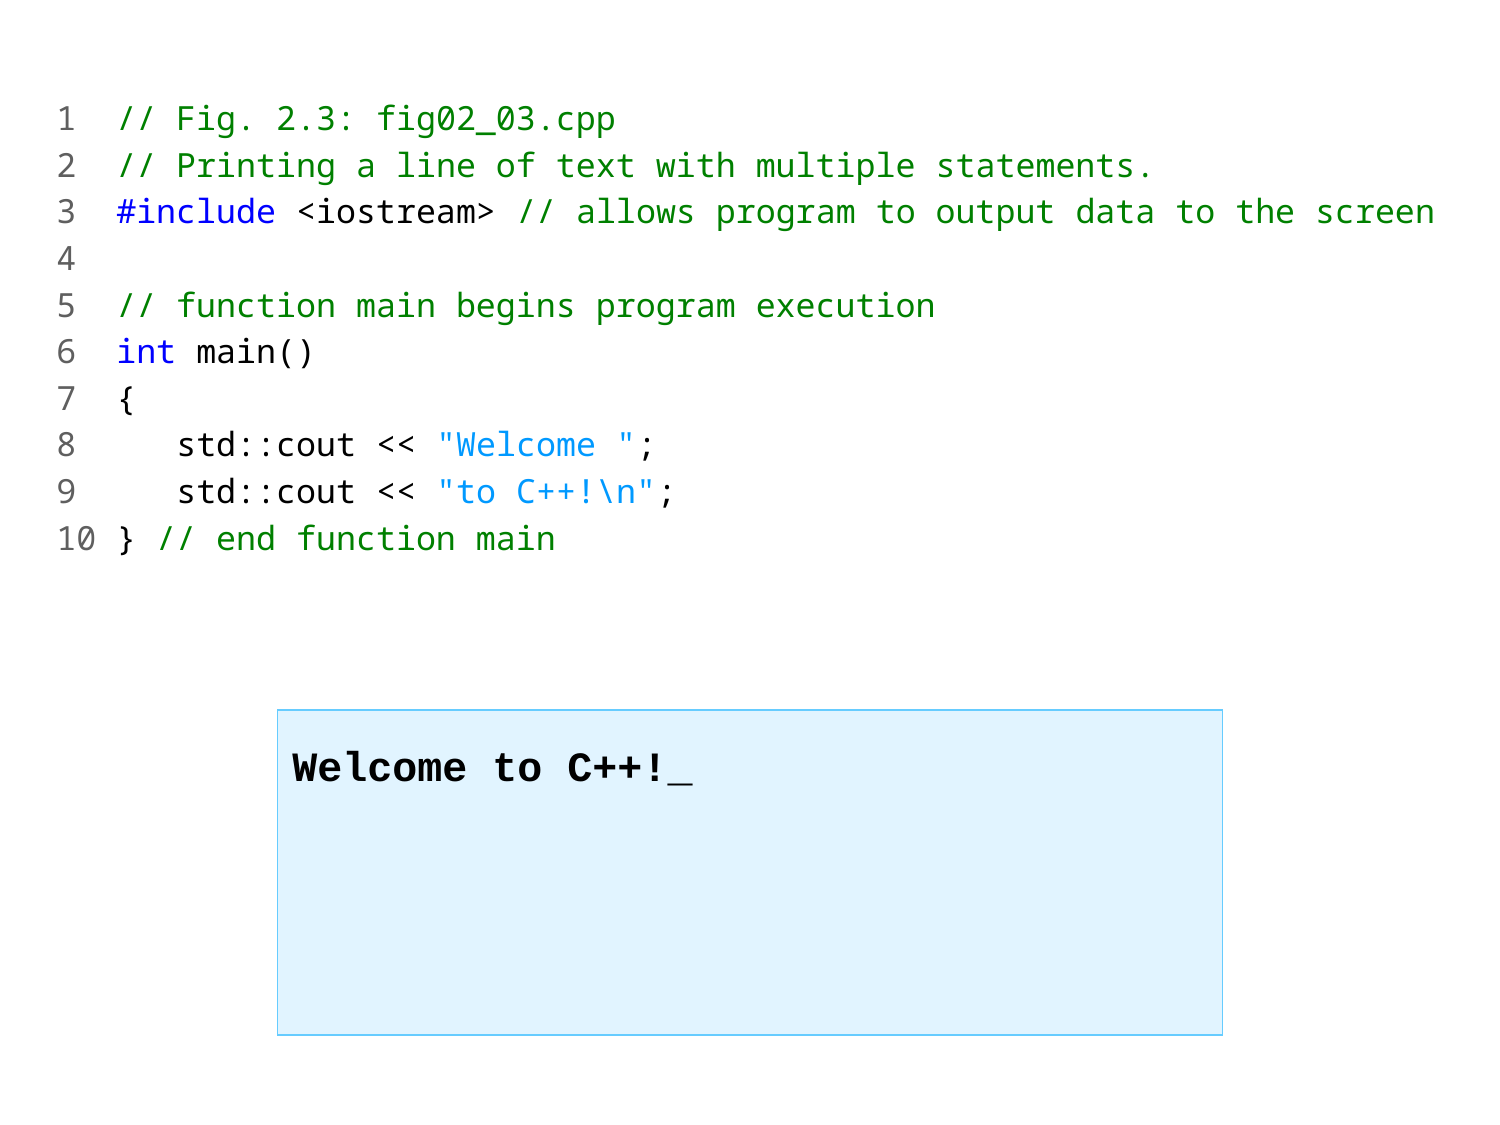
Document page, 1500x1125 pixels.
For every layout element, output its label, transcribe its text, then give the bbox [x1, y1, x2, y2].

list 1 // Fig. 2.3: fig02_03.cpp 2 // Printing a line of text with multiple statements. 3 #include <iostream> // allows program to output data to the screen 4 5 // function main begins program execution 6 int main() 7 { 8 std::cout << "Welcome "; 9 std::cout << "to C++!\n"; 10 } // end function main [40, 89, 1459, 593]
text_box Welcome to C++!_ _ [277, 710, 1223, 1035]
